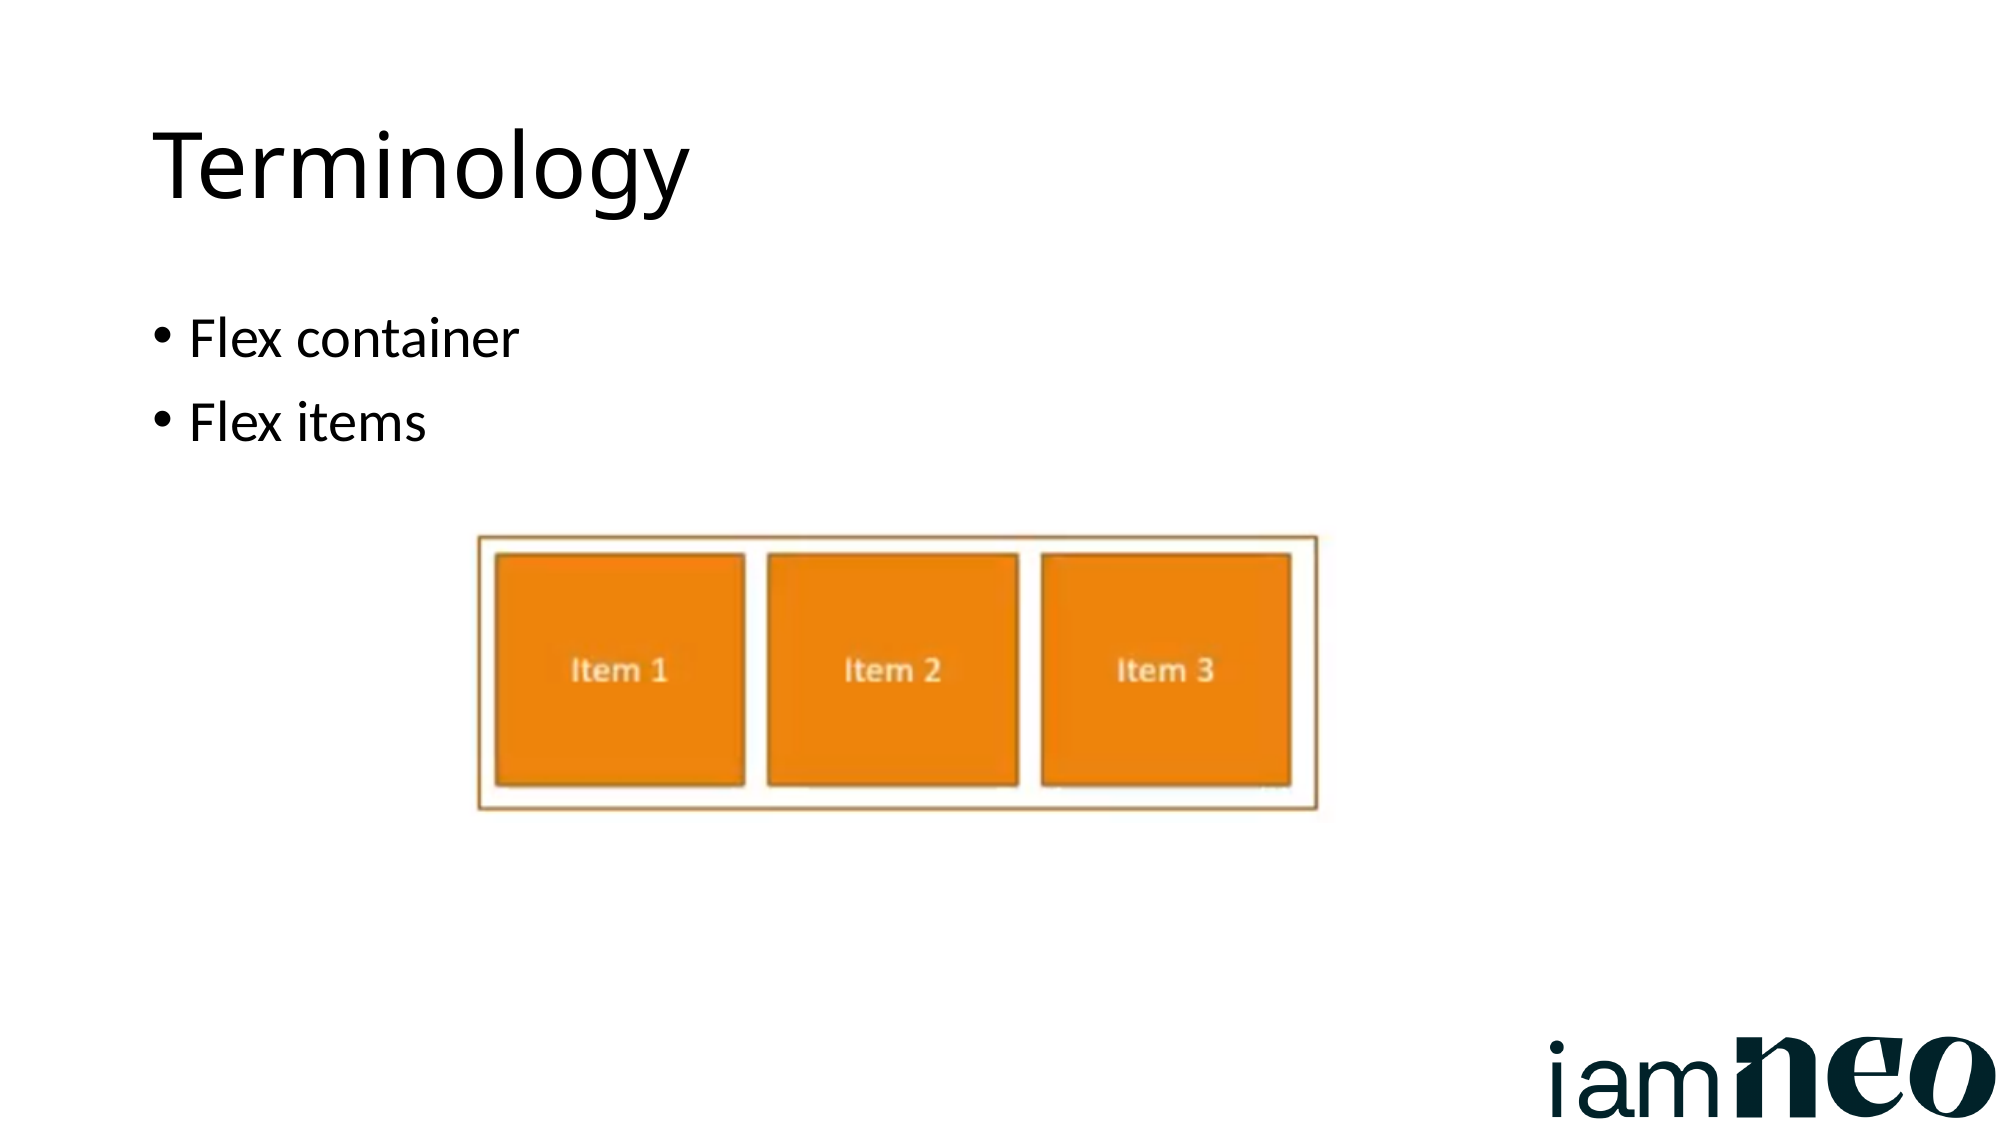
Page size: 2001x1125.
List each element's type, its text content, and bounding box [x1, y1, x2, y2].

picture [467, 525, 1337, 823]
title Terminology [137, 59, 1863, 278]
list Flex container Flex items [137, 299, 1863, 1014]
picture [1550, 1032, 2000, 1125]
